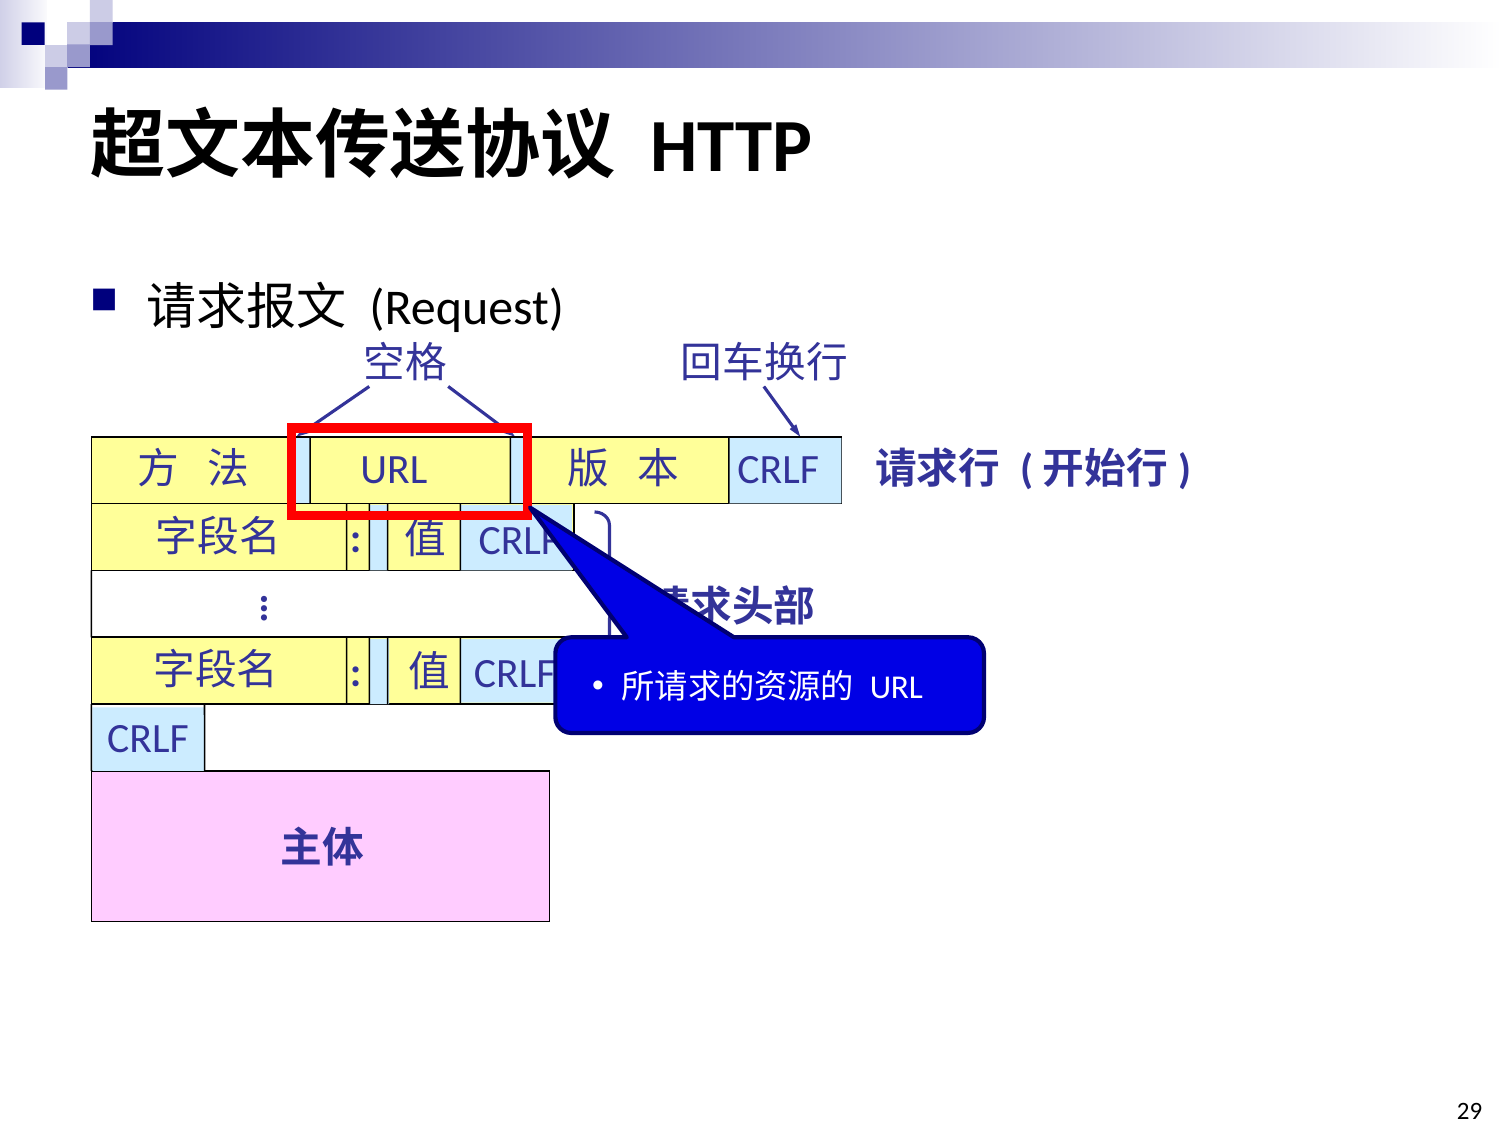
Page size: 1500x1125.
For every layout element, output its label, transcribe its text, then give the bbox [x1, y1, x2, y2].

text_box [91, 434, 1194, 504]
text_box 回车换行 [666, 328, 863, 394]
slide_number 29 [1448, 1100, 1483, 1125]
text_box 所请求的资源的 URL [553, 635, 987, 736]
text_box [291, 427, 528, 433]
list 请求报文 (Request) [75, 237, 1483, 342]
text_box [91, 770, 550, 922]
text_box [91, 502, 832, 705]
text_box 空格 [348, 328, 462, 394]
title 超文本传送协议 HTTP [75, 75, 1425, 209]
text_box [91, 711, 205, 772]
text_box [763, 386, 800, 433]
